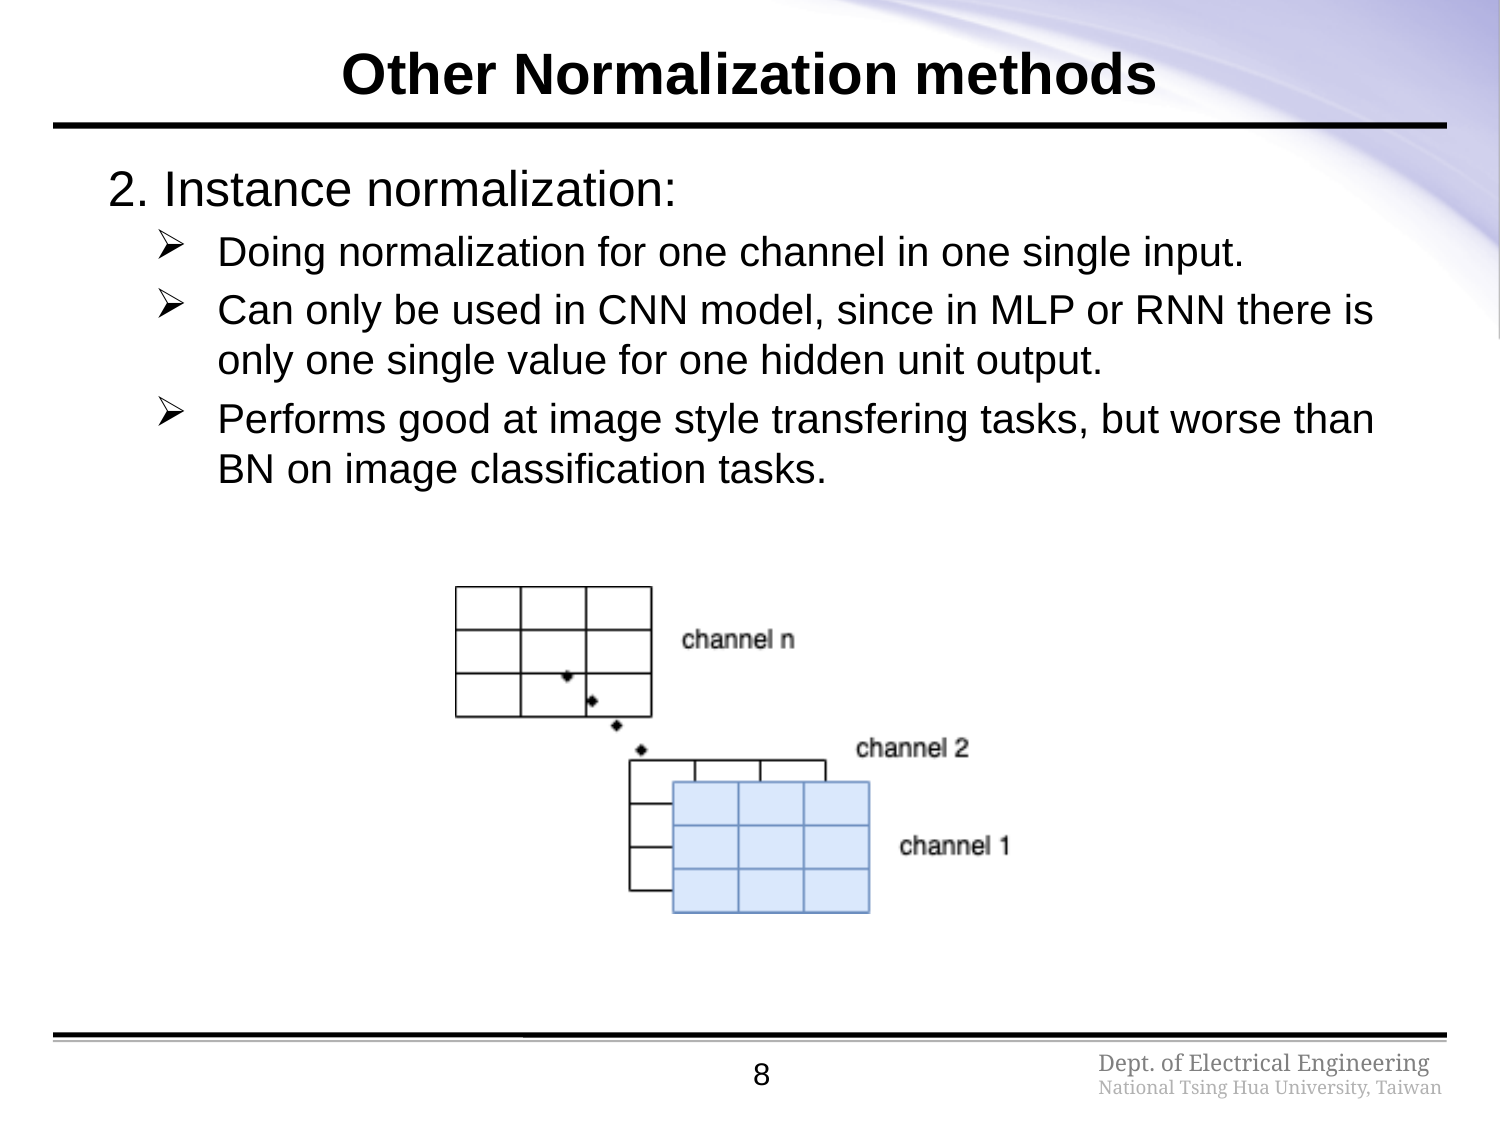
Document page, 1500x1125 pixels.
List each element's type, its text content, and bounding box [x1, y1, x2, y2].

picture [454, 585, 1045, 914]
list 2. Instance normalization: Doing normalization for one channel in one single input. Can only be used in CNN model, since in MLP or RNN there is only one single value for one hidden unit output. Performs good at image style transfering tasks, but worse than BN on image classification tasks. [64, 148, 1436, 1012]
picture [768, 0, 1500, 350]
title Other Normalization methods [64, 35, 1436, 108]
slide_number 8 [643, 1046, 881, 1095]
